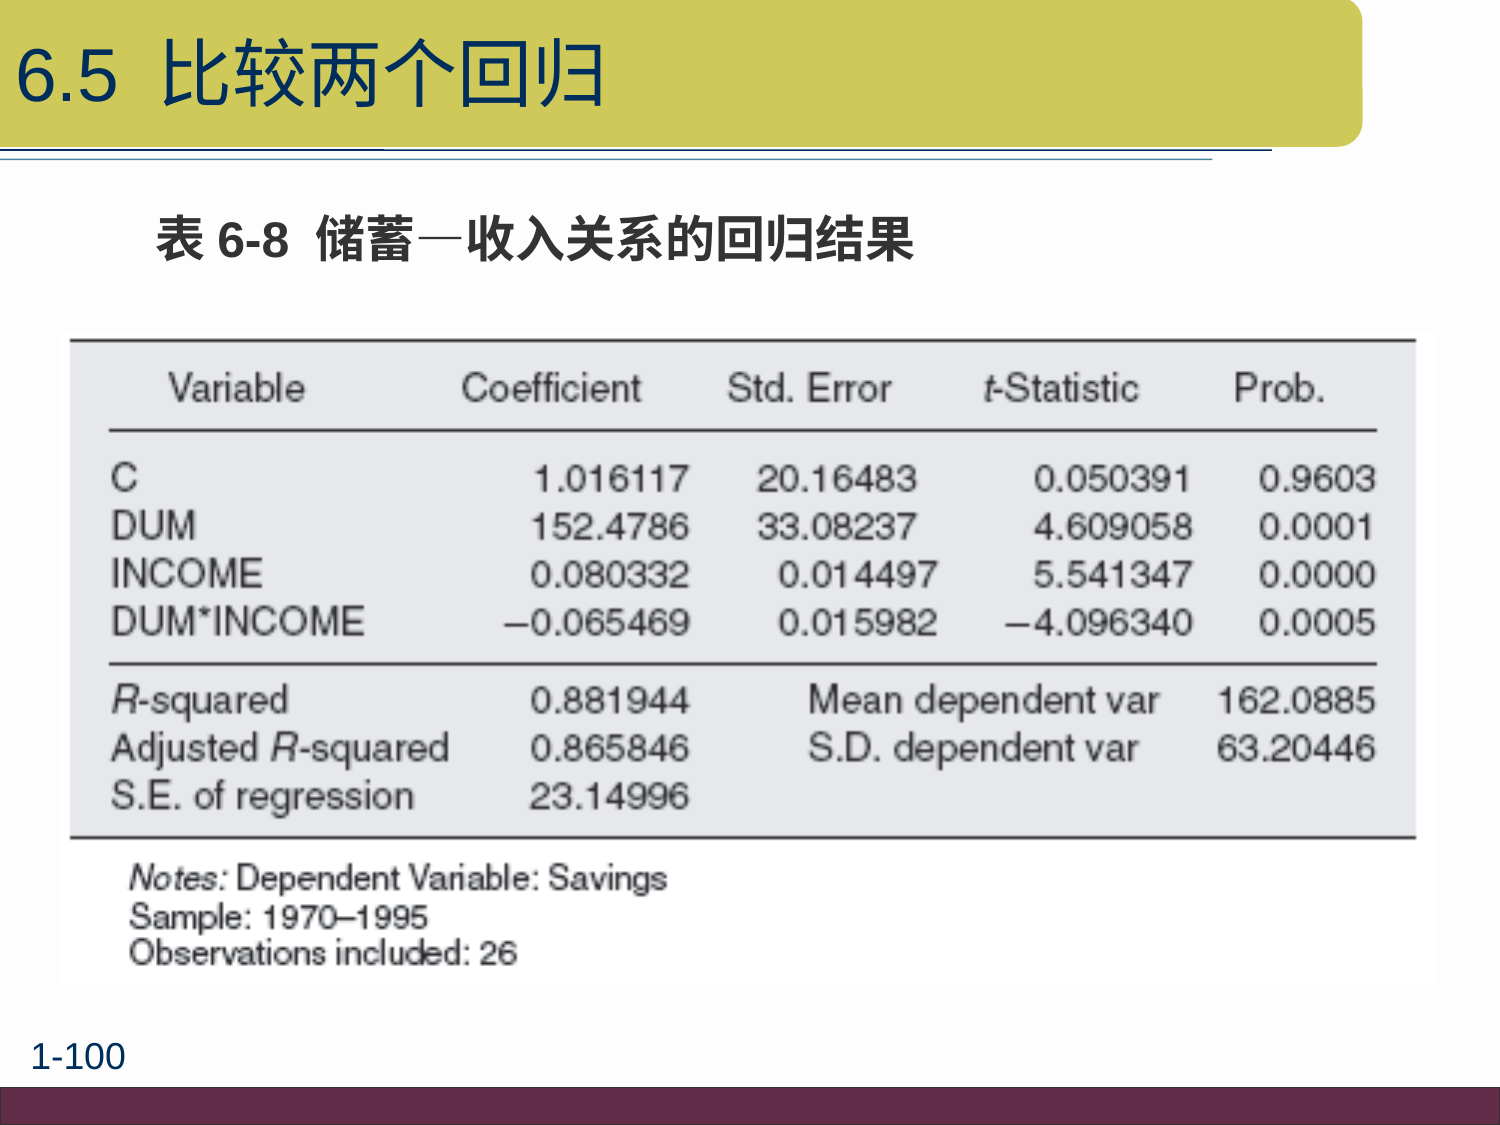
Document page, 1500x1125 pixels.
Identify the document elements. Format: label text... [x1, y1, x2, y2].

picture [59, 331, 1435, 984]
text_box 表6-8 储蓄—收入关系的回归结果 [140, 199, 1350, 275]
title 6.5 比较两个回归 [0, 0, 1350, 147]
